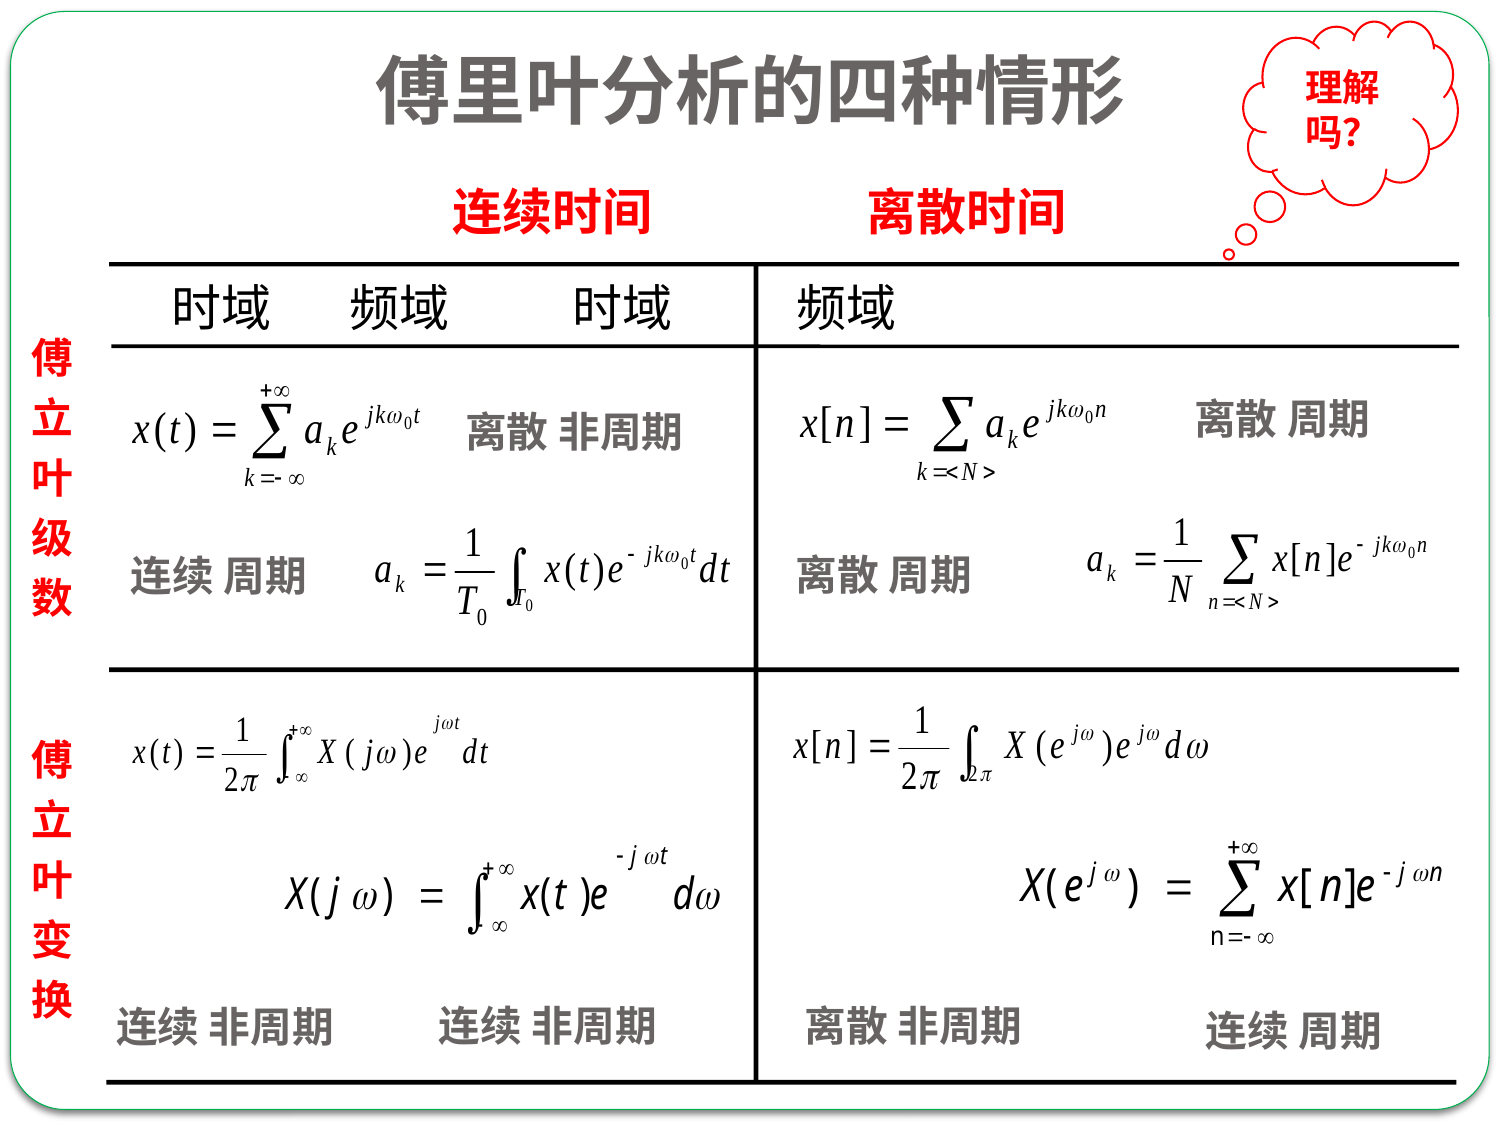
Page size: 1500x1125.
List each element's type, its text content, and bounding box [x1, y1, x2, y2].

text_box 连续 非周期 [101, 982, 409, 1058]
text_box 理解吗？ [1253, 190, 1287, 224]
text_box 傅立叶级数 傅立叶变换 [16, 314, 107, 1032]
text_box 连续 周期 [116, 532, 362, 607]
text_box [368, 515, 738, 633]
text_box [125, 706, 494, 798]
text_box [1080, 506, 1440, 617]
text_box 离散 非周期 [450, 388, 756, 464]
text_box 理解吗？ [1222, 248, 1236, 261]
title 傅里叶分析的四种情形 [50, 19, 1450, 149]
text_box 连续 非周期 [423, 982, 731, 1057]
text_box 理解吗？ [1242, 20, 1459, 207]
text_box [791, 359, 1119, 488]
text_box 离散 非周期 [789, 982, 1097, 1057]
text_box 连续 周期 [1191, 987, 1469, 1063]
text_box 时域 频域 时域 频域 [87, 257, 1500, 344]
text_box 离散 周期 [1179, 375, 1481, 450]
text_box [1015, 821, 1454, 953]
text_box 离散 周期 [780, 531, 1070, 607]
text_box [785, 694, 1219, 797]
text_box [280, 831, 730, 941]
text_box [123, 369, 433, 494]
text_box 连续时间 离散时间 [50, 160, 1469, 248]
text_box 理解吗？ [1234, 223, 1258, 246]
